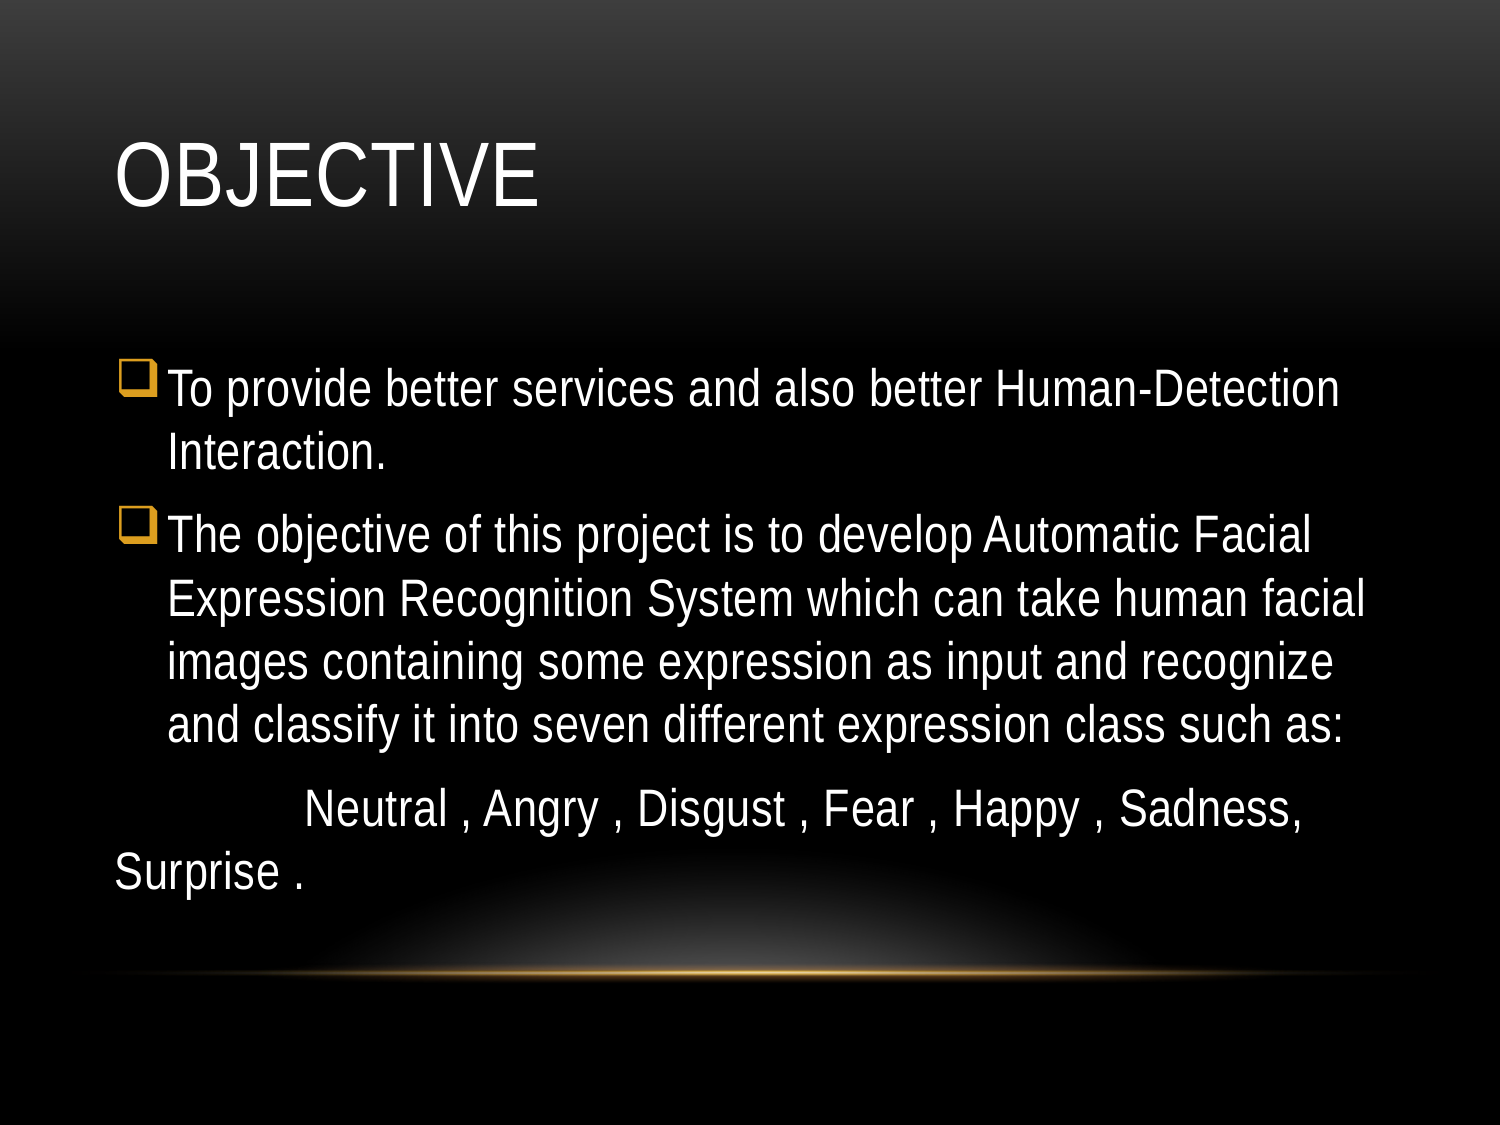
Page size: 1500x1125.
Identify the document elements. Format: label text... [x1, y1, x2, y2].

list To provide better services and also better Human-Detection Interaction. The objective of this project is to develop Automatic Facial Expression Recognition System which can take human facial images containing some expression as input and recognize and classify it into seven different expression class such as: Neutral , Angry , Disgust , Fear , Happy , Sadness, Surprise . [99, 262, 1400, 938]
picture [0, 0, 1500, 1125]
title OBJECTIVE [99, 45, 1400, 233]
